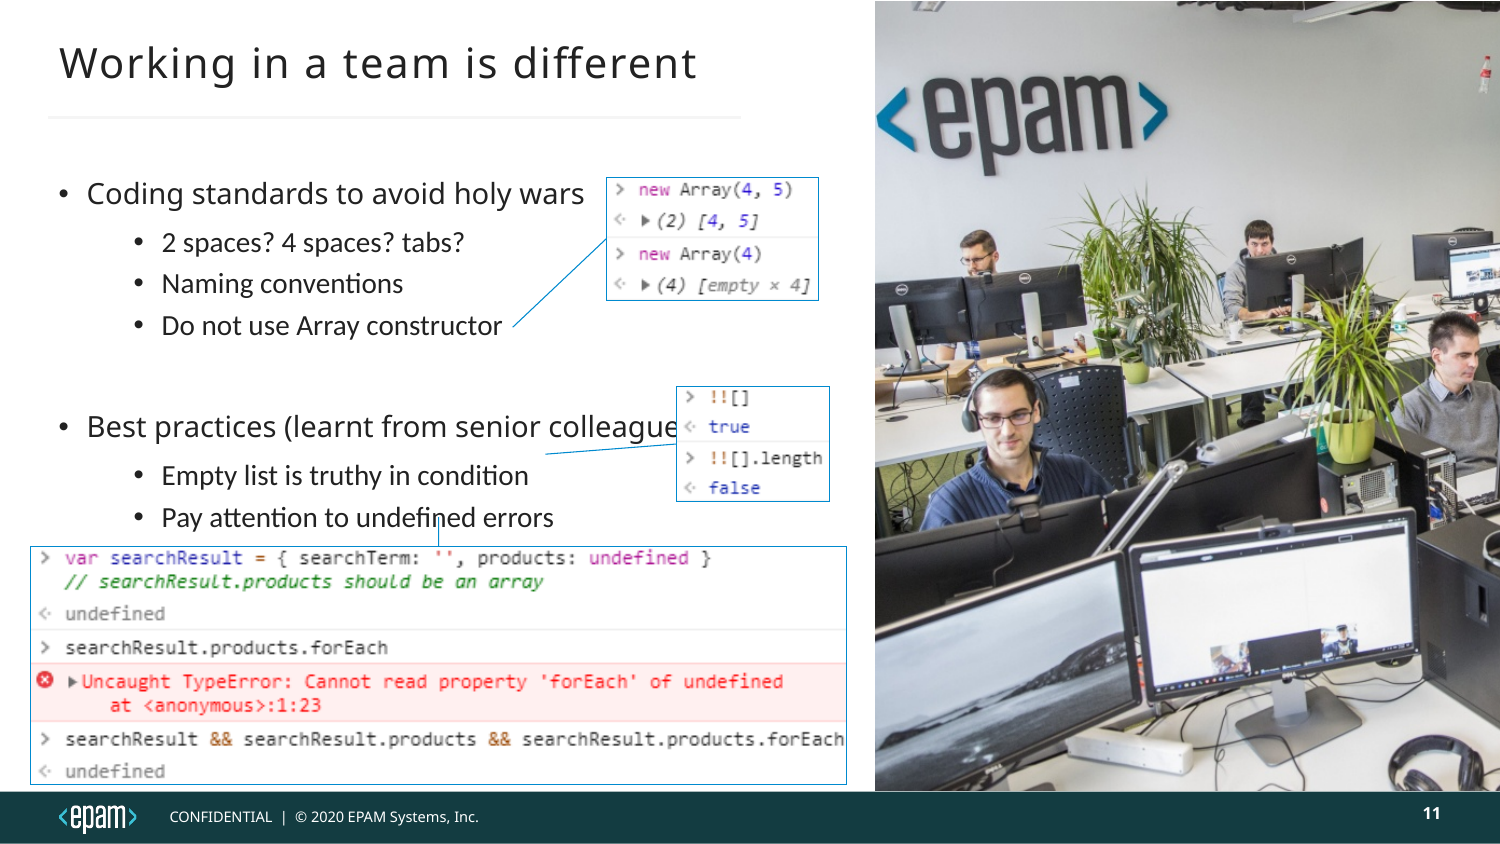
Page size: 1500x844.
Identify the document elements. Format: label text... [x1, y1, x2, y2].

picture [608, 179, 817, 299]
picture [678, 388, 828, 500]
slide_number 11 [1216, 792, 1442, 844]
picture [32, 548, 845, 783]
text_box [512, 238, 607, 328]
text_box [545, 443, 677, 455]
picture [874, 1, 1500, 792]
list Coding standards to avoid holy wars 2 spaces? 4 spaces? tabs? Naming conventions Do not use Array constructor Best practices (learnt from senior colleagues) Empty list is truthy in condition Pay attention to undefined errors [58, 177, 713, 546]
title Working in a team is different [59, 37, 874, 87]
